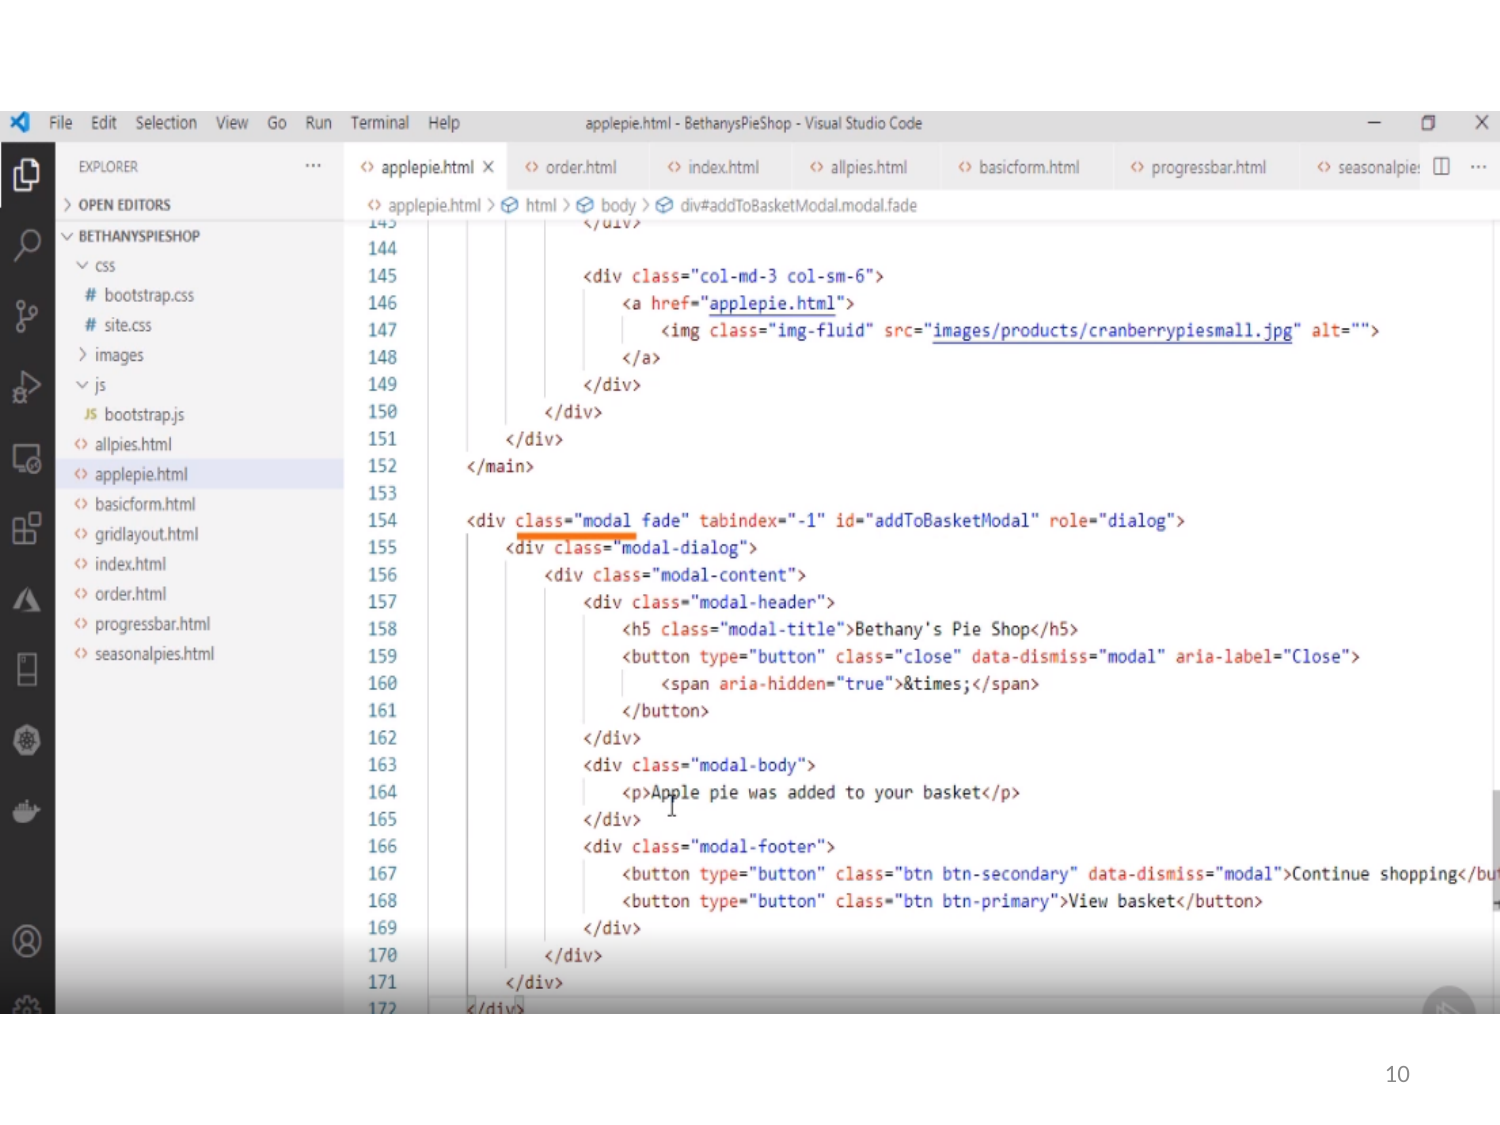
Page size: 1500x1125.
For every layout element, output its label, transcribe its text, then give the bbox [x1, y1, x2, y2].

picture [0, 111, 1500, 1014]
slide_number 10 [1074, 1042, 1425, 1103]
